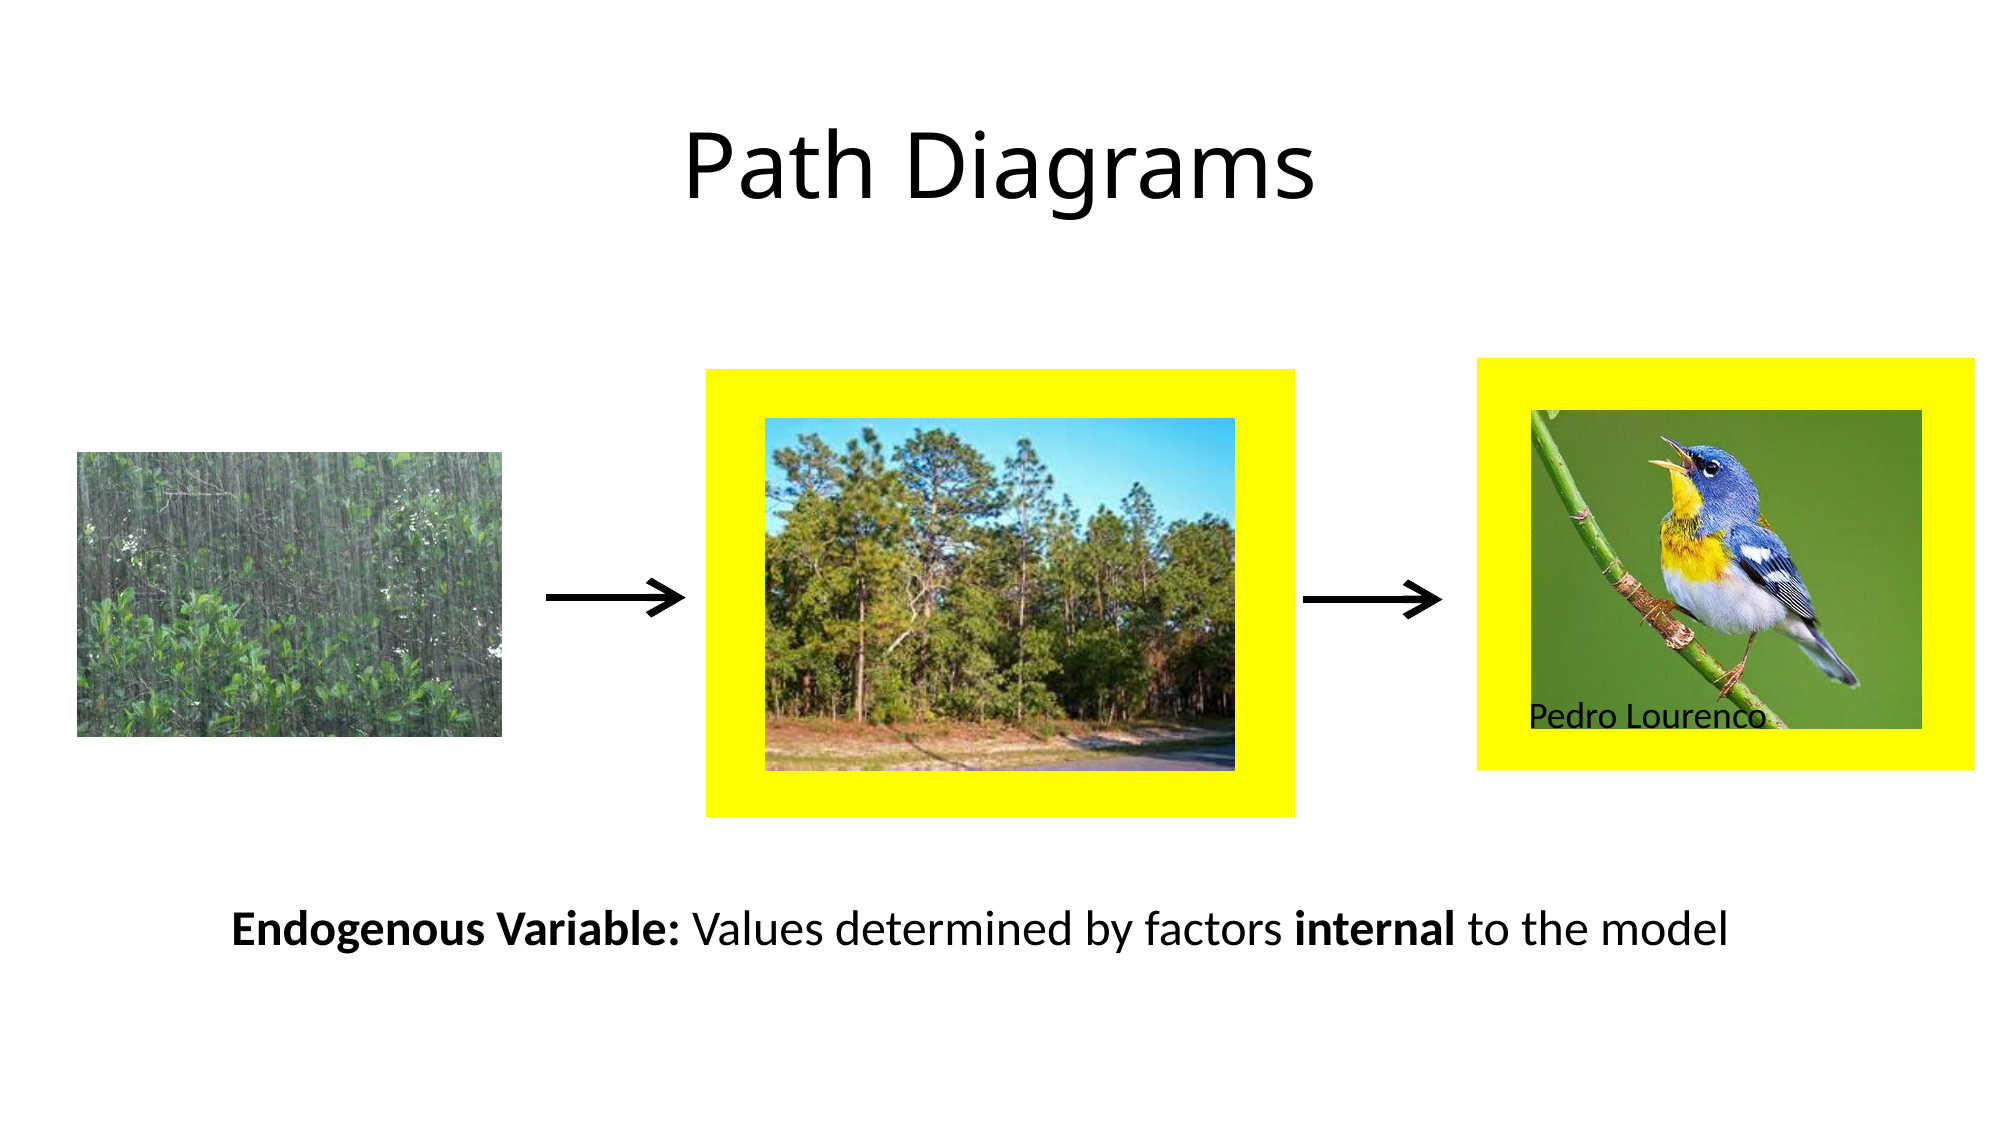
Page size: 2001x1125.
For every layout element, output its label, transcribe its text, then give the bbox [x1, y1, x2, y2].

text_box [1476, 357, 1976, 771]
text_box [705, 368, 1296, 818]
title Path Diagrams [137, 59, 1863, 278]
picture [77, 452, 502, 737]
picture [765, 418, 1235, 771]
text_box Endogenous Variable: Values determined by factors internal to the model [216, 887, 1745, 963]
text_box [1511, 410, 1922, 745]
